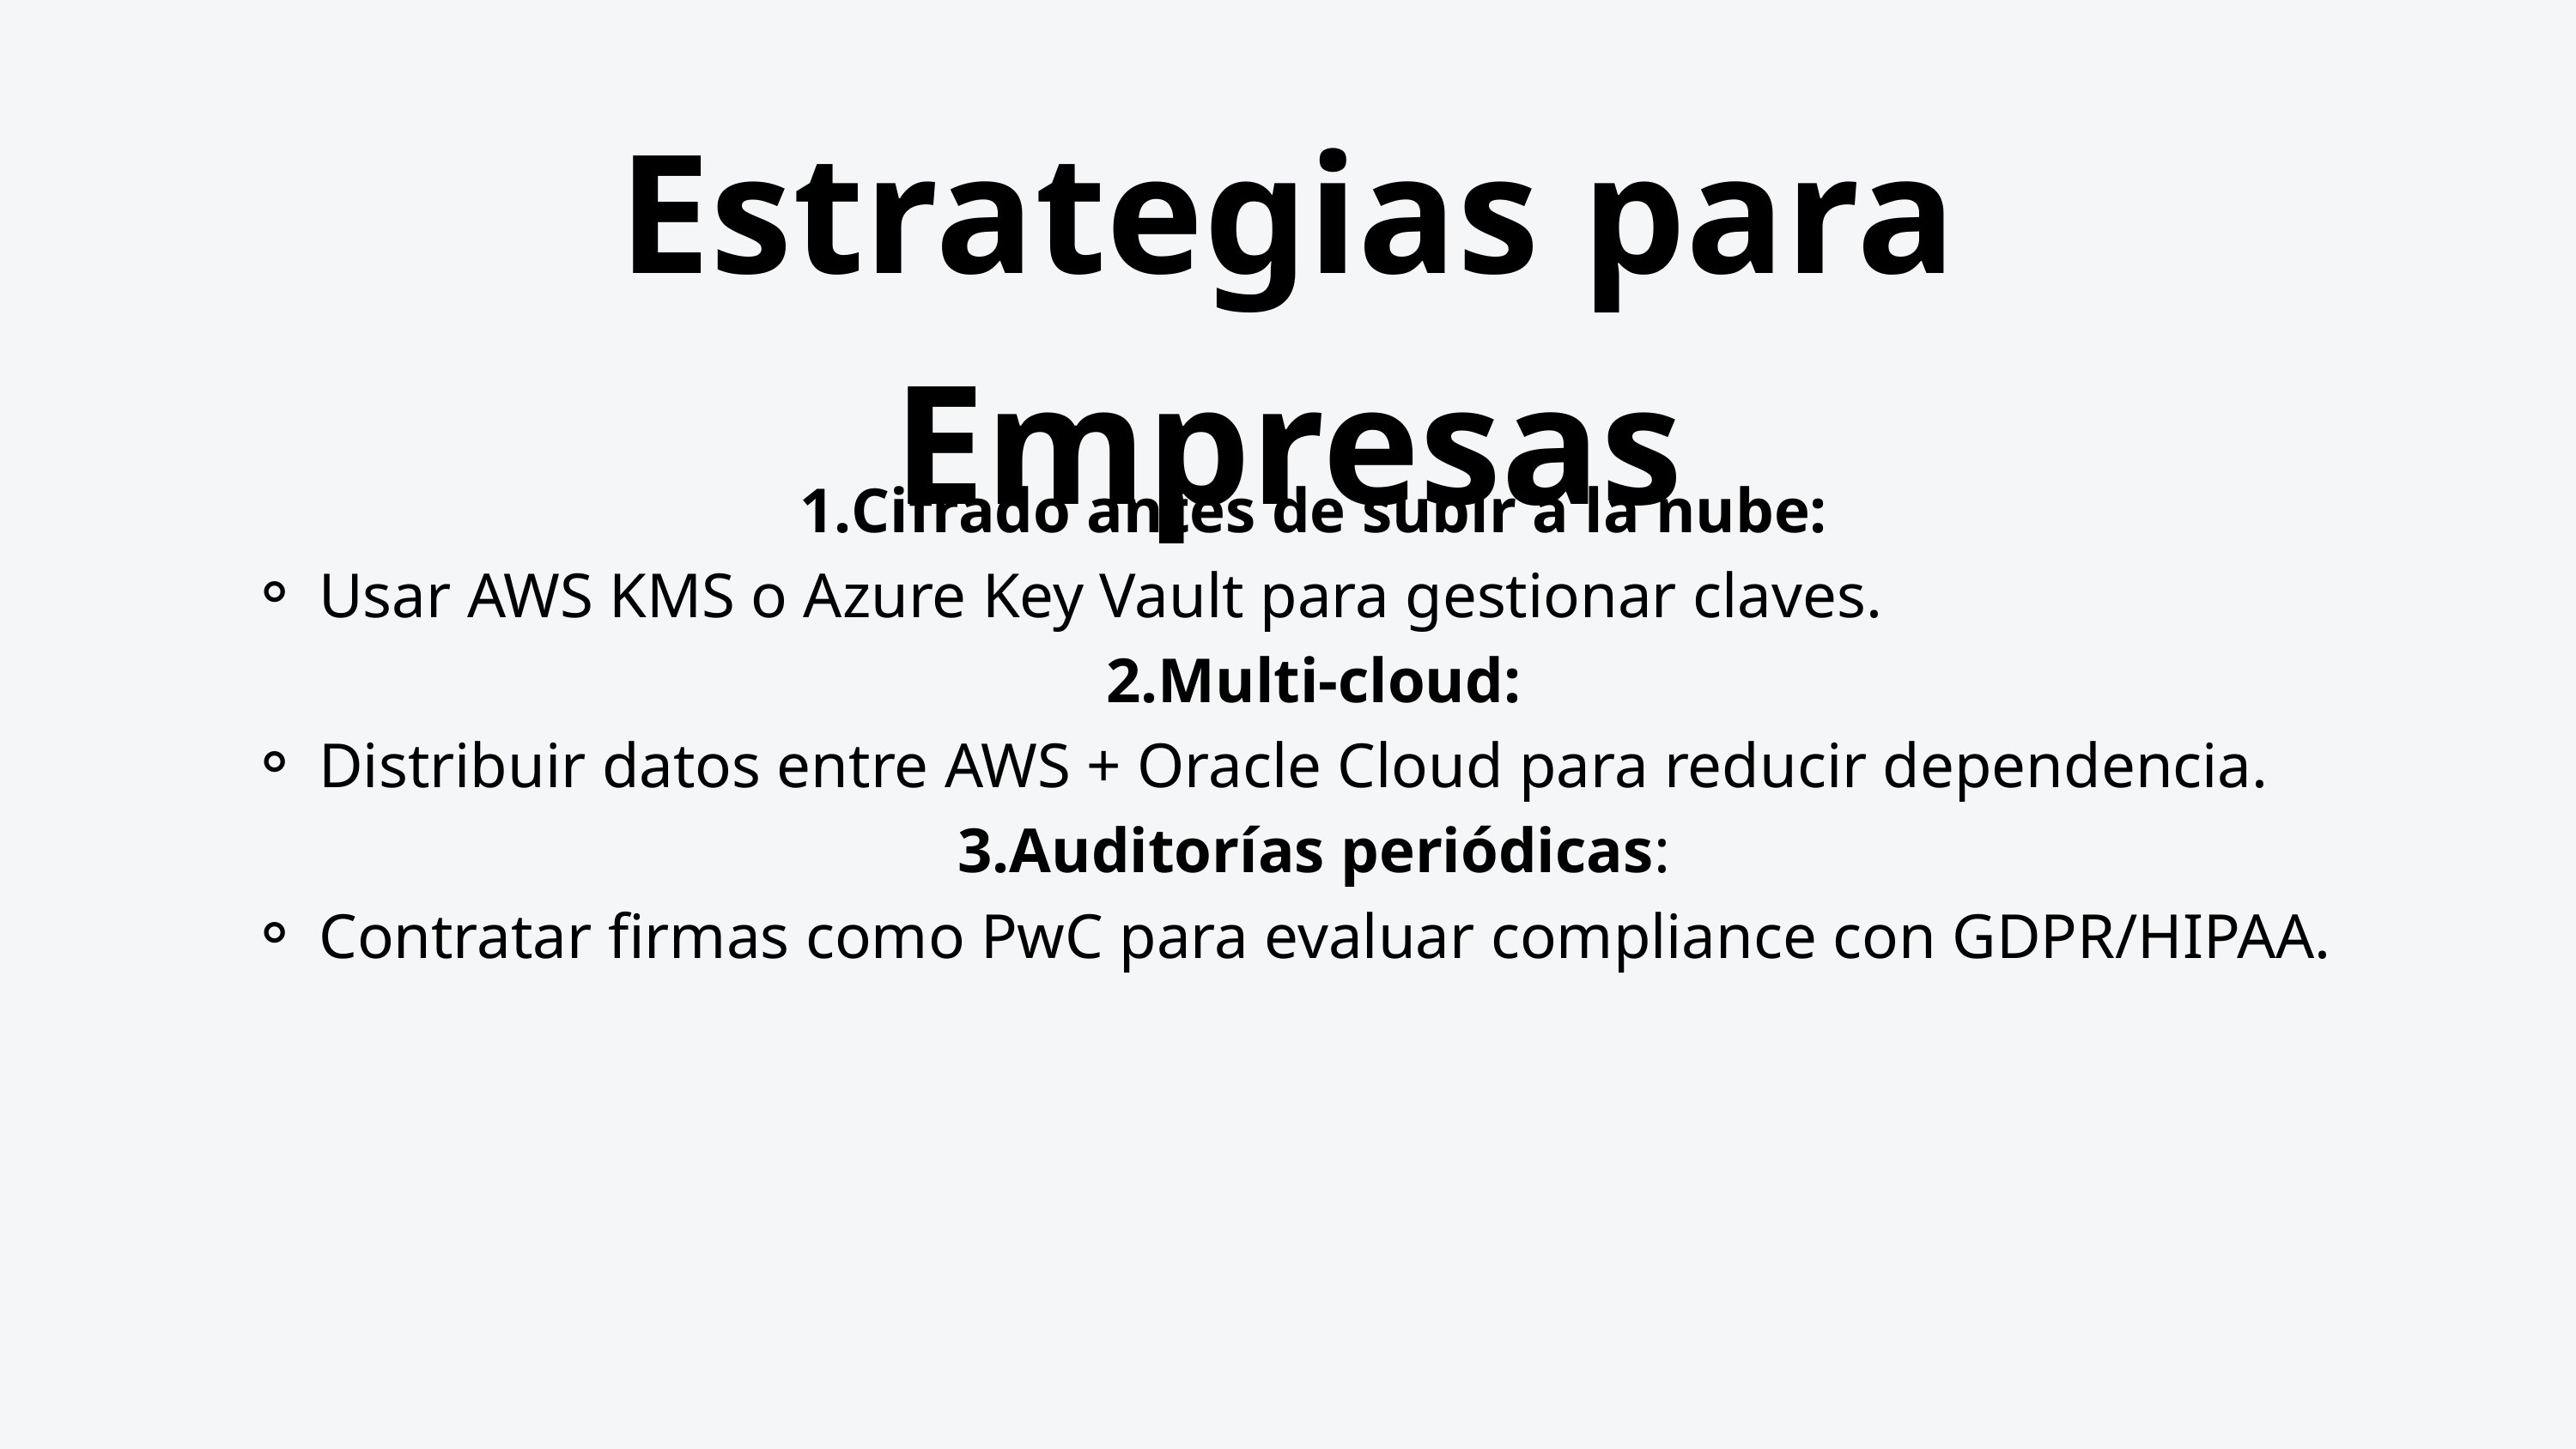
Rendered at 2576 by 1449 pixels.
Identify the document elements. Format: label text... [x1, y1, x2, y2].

text_box Estrategias para Empresas [233, 76, 2343, 459]
text_box Cifrado antes de subir a la nube: Usar AWS KMS o Azure Key Vault para gestionar claves. Multi-cloud: Distribuir datos entre AWS + Oracle Cloud para reducir dependencia. Auditorías periódicas: Contratar firmas como PwC para evaluar compliance con GDPR/HIPAA. [112, 459, 2464, 1056]
